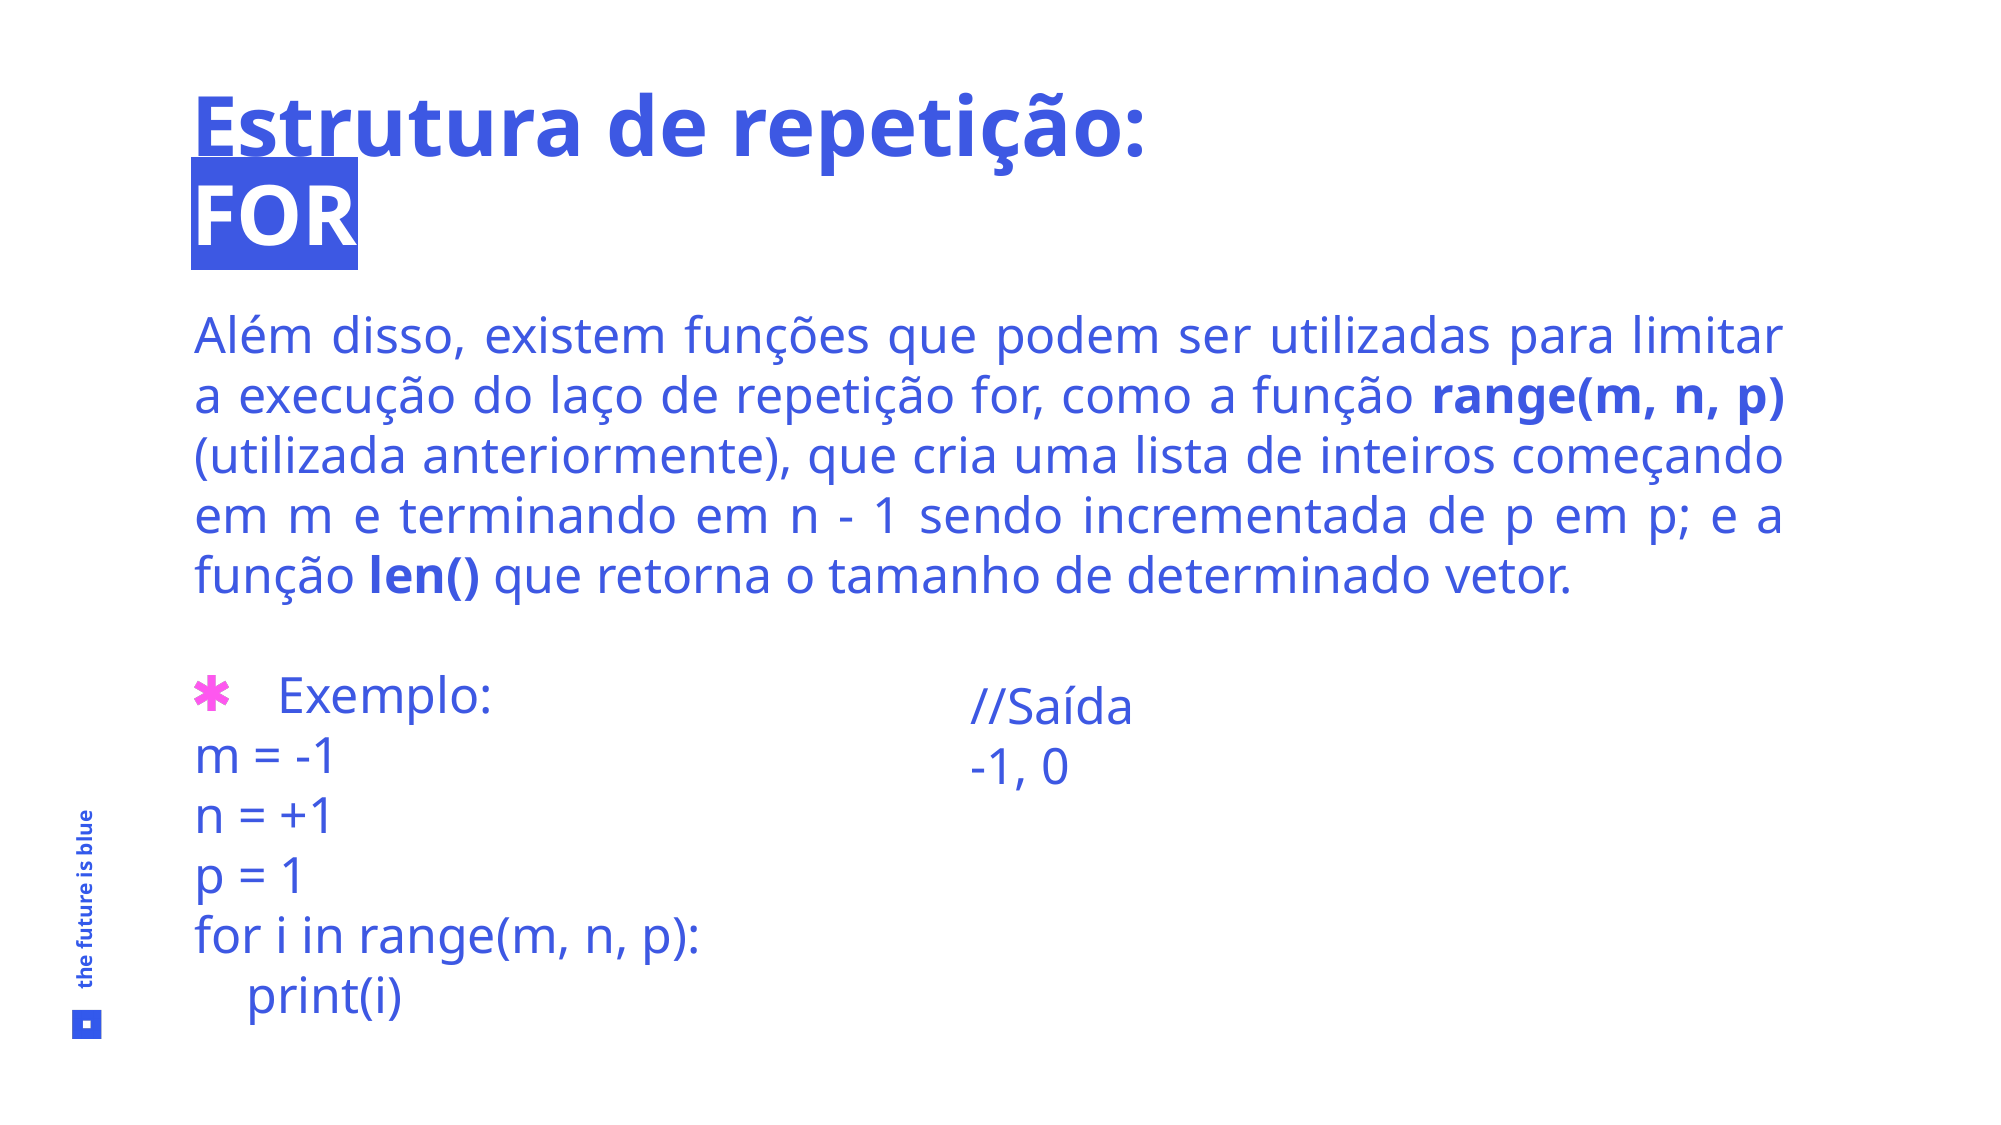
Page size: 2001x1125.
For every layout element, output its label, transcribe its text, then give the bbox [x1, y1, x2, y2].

text_box Além disso, existem funções que podem ser utilizadas para limitar a execução do laço de repetição for, como a função range(m, n, p) (utilizada anteriormente), que cria uma lista de inteiros começando em m e terminando em n - 1 sendo incrementada de p em p; e a função len() que retorna o tamanho de determinado vetor. Exemplo: m = -1 n = +1 p = 1 for i in range(m, n, p): print(i) [186, 299, 1793, 1027]
picture [194, 675, 229, 711]
picture [69, 1006, 105, 1042]
text_box //Saída -1, 0 [955, 666, 1329, 802]
text_box Estrutura de repetição: FOR [186, 66, 1329, 282]
